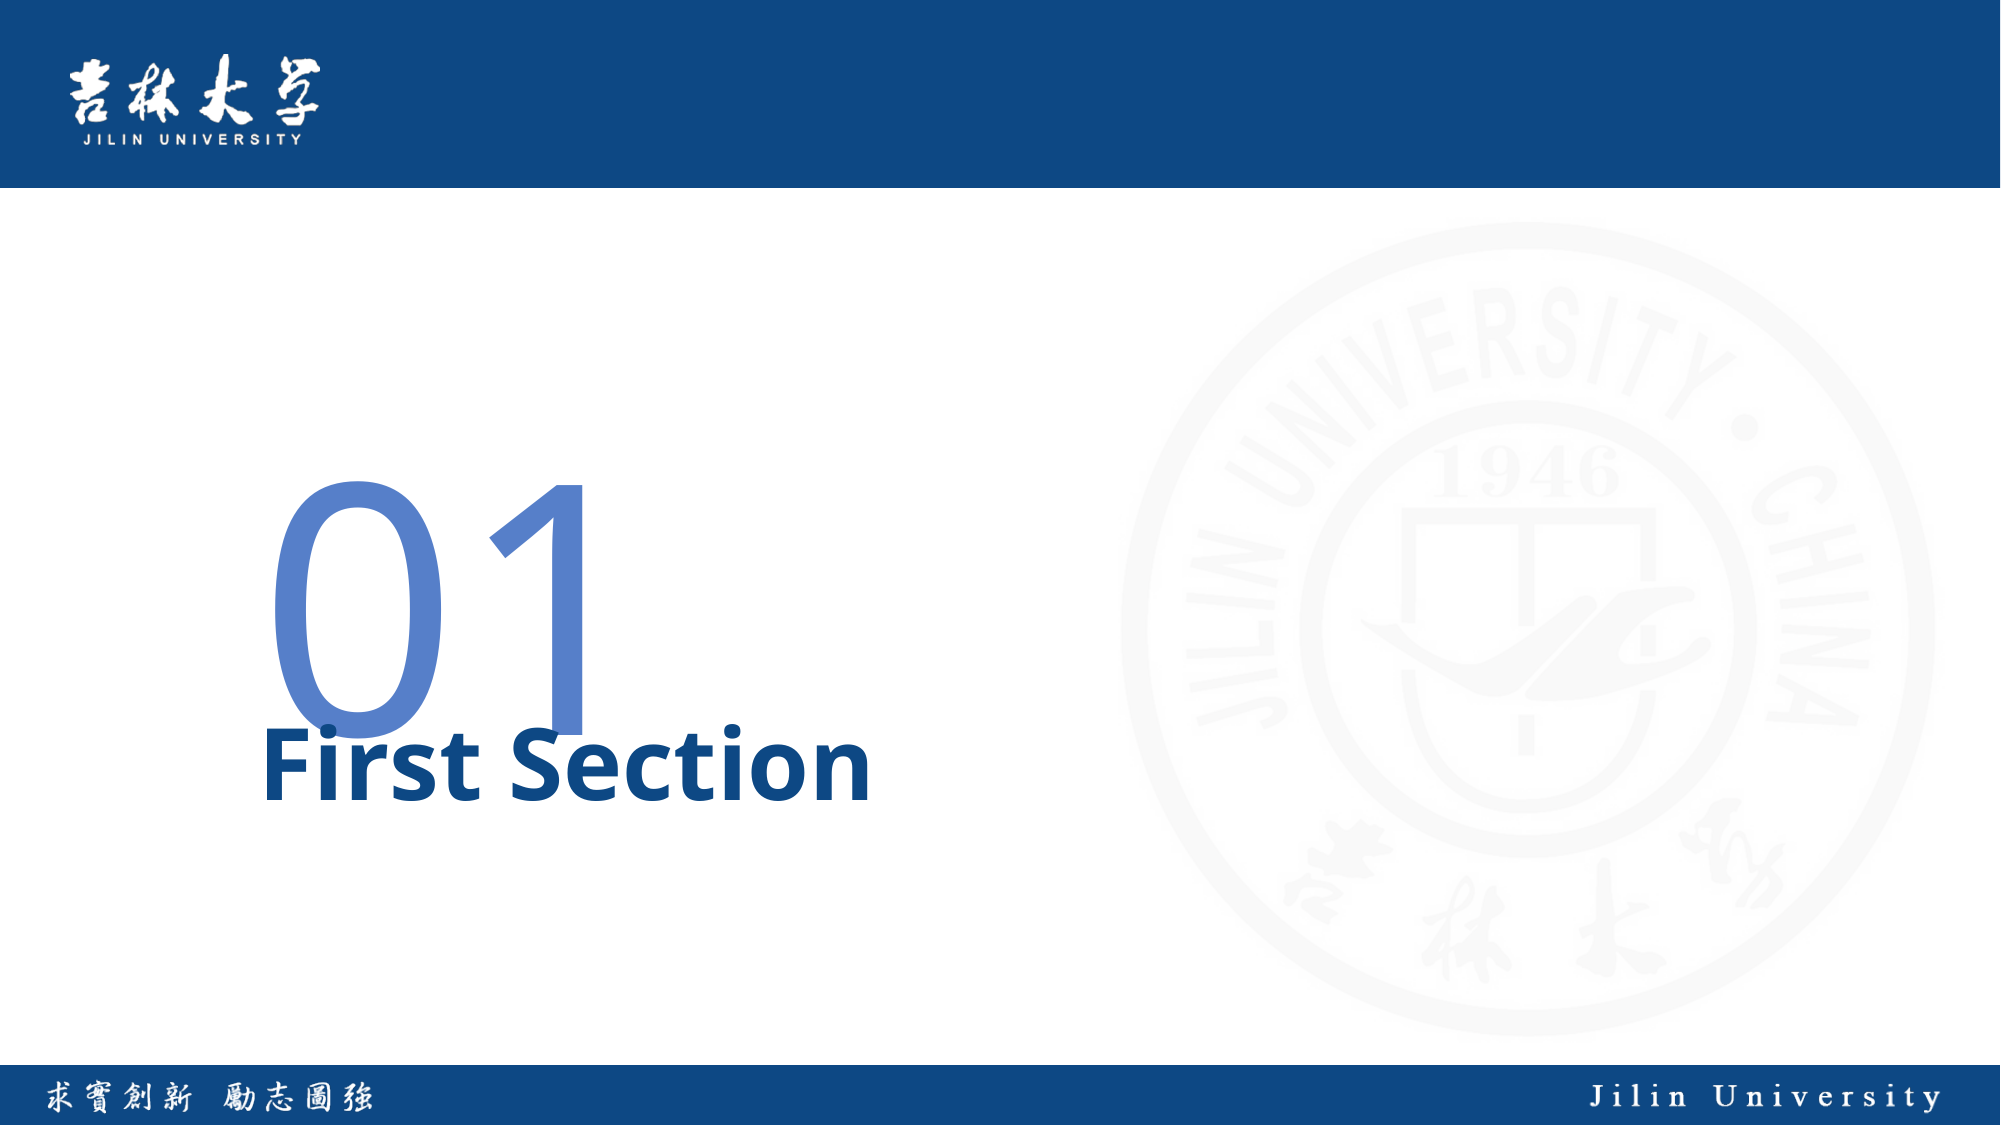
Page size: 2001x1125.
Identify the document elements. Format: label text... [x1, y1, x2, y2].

picture [0, 1072, 2000, 1121]
picture [70, 54, 320, 151]
text_box [0, 0, 2000, 188]
list 01 [258, 429, 703, 722]
title First Section [258, 722, 917, 814]
